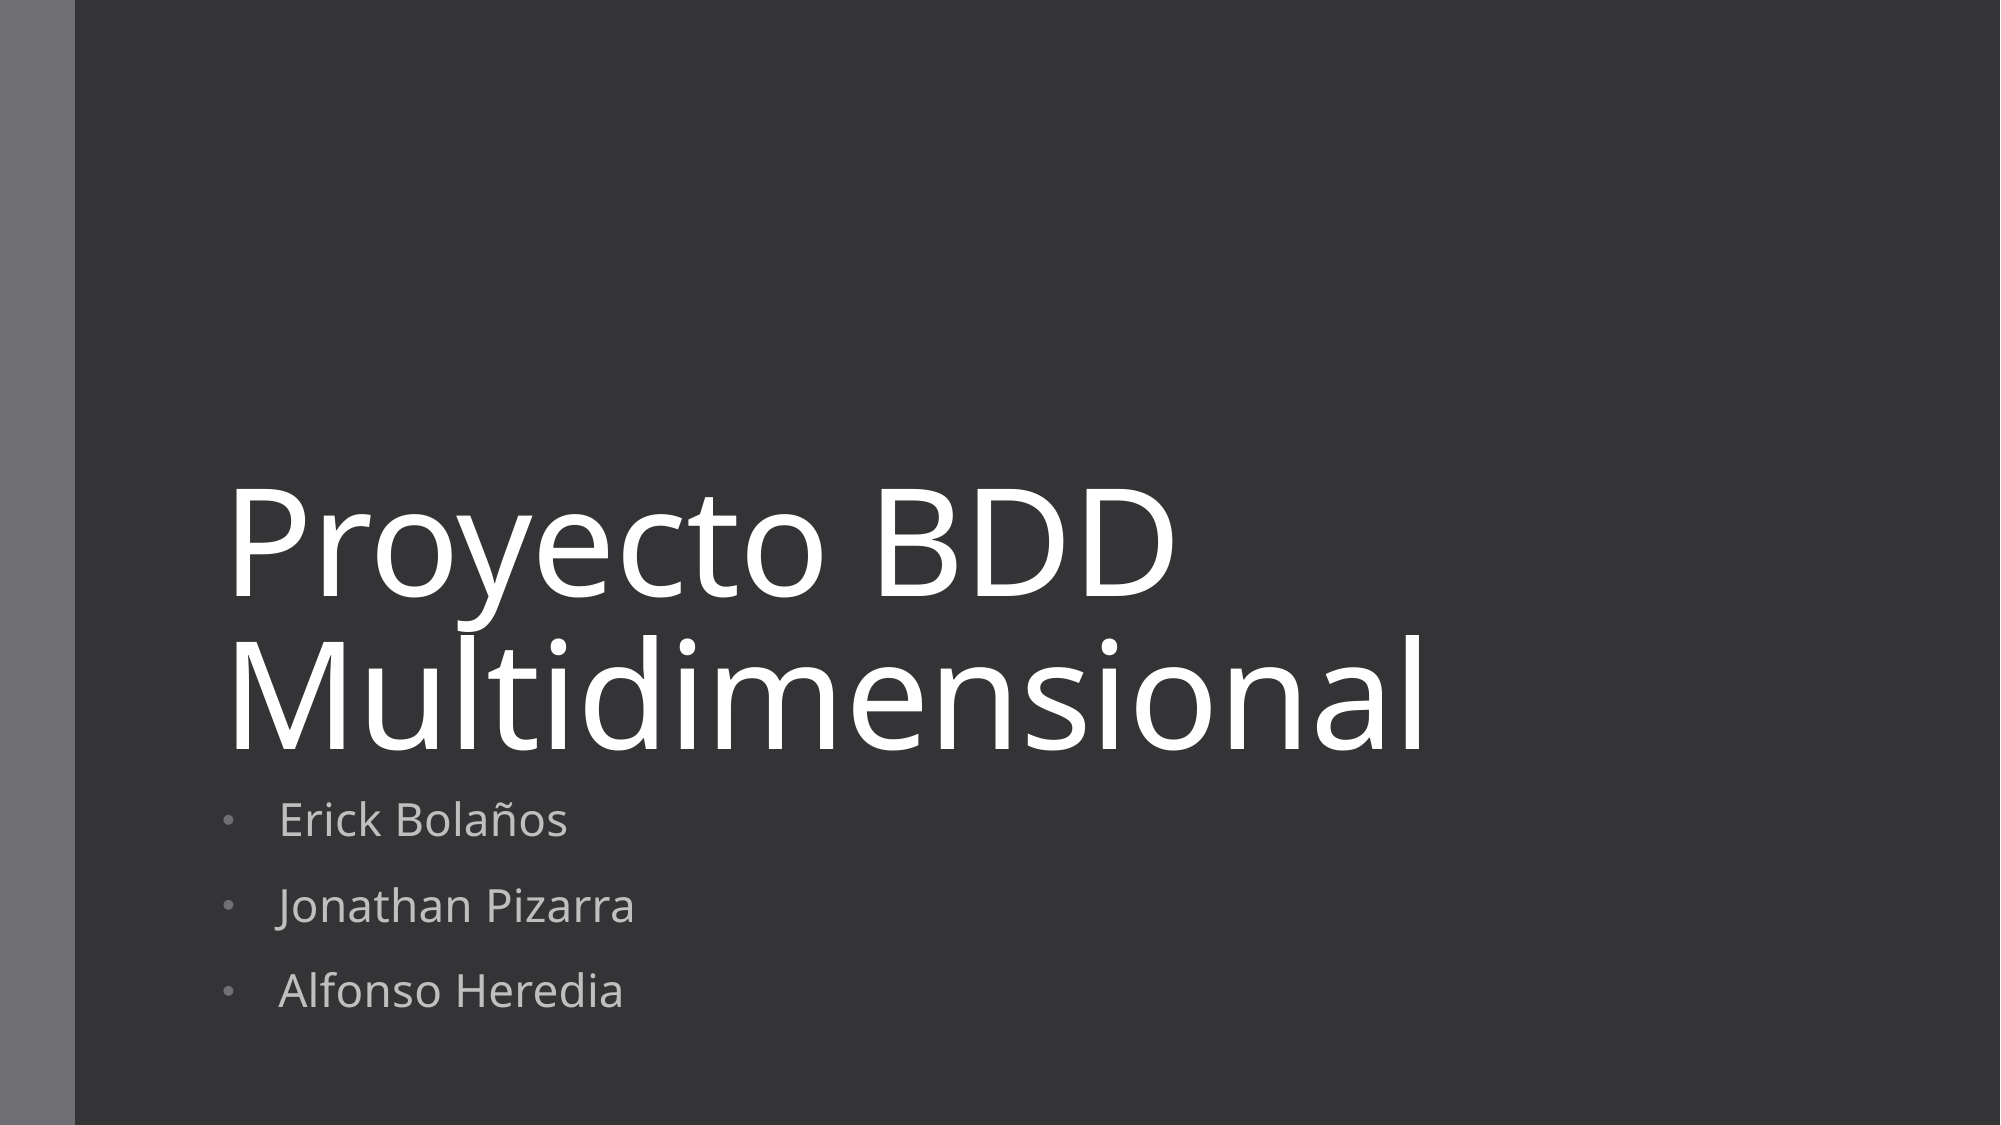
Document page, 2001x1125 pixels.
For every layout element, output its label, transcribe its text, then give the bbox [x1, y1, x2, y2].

subtitle Erick Bolaños Jonathan Pizarra Alfonso Heredia [206, 787, 1752, 1065]
title Proyecto BDD Multidimensional [206, 124, 1752, 787]
